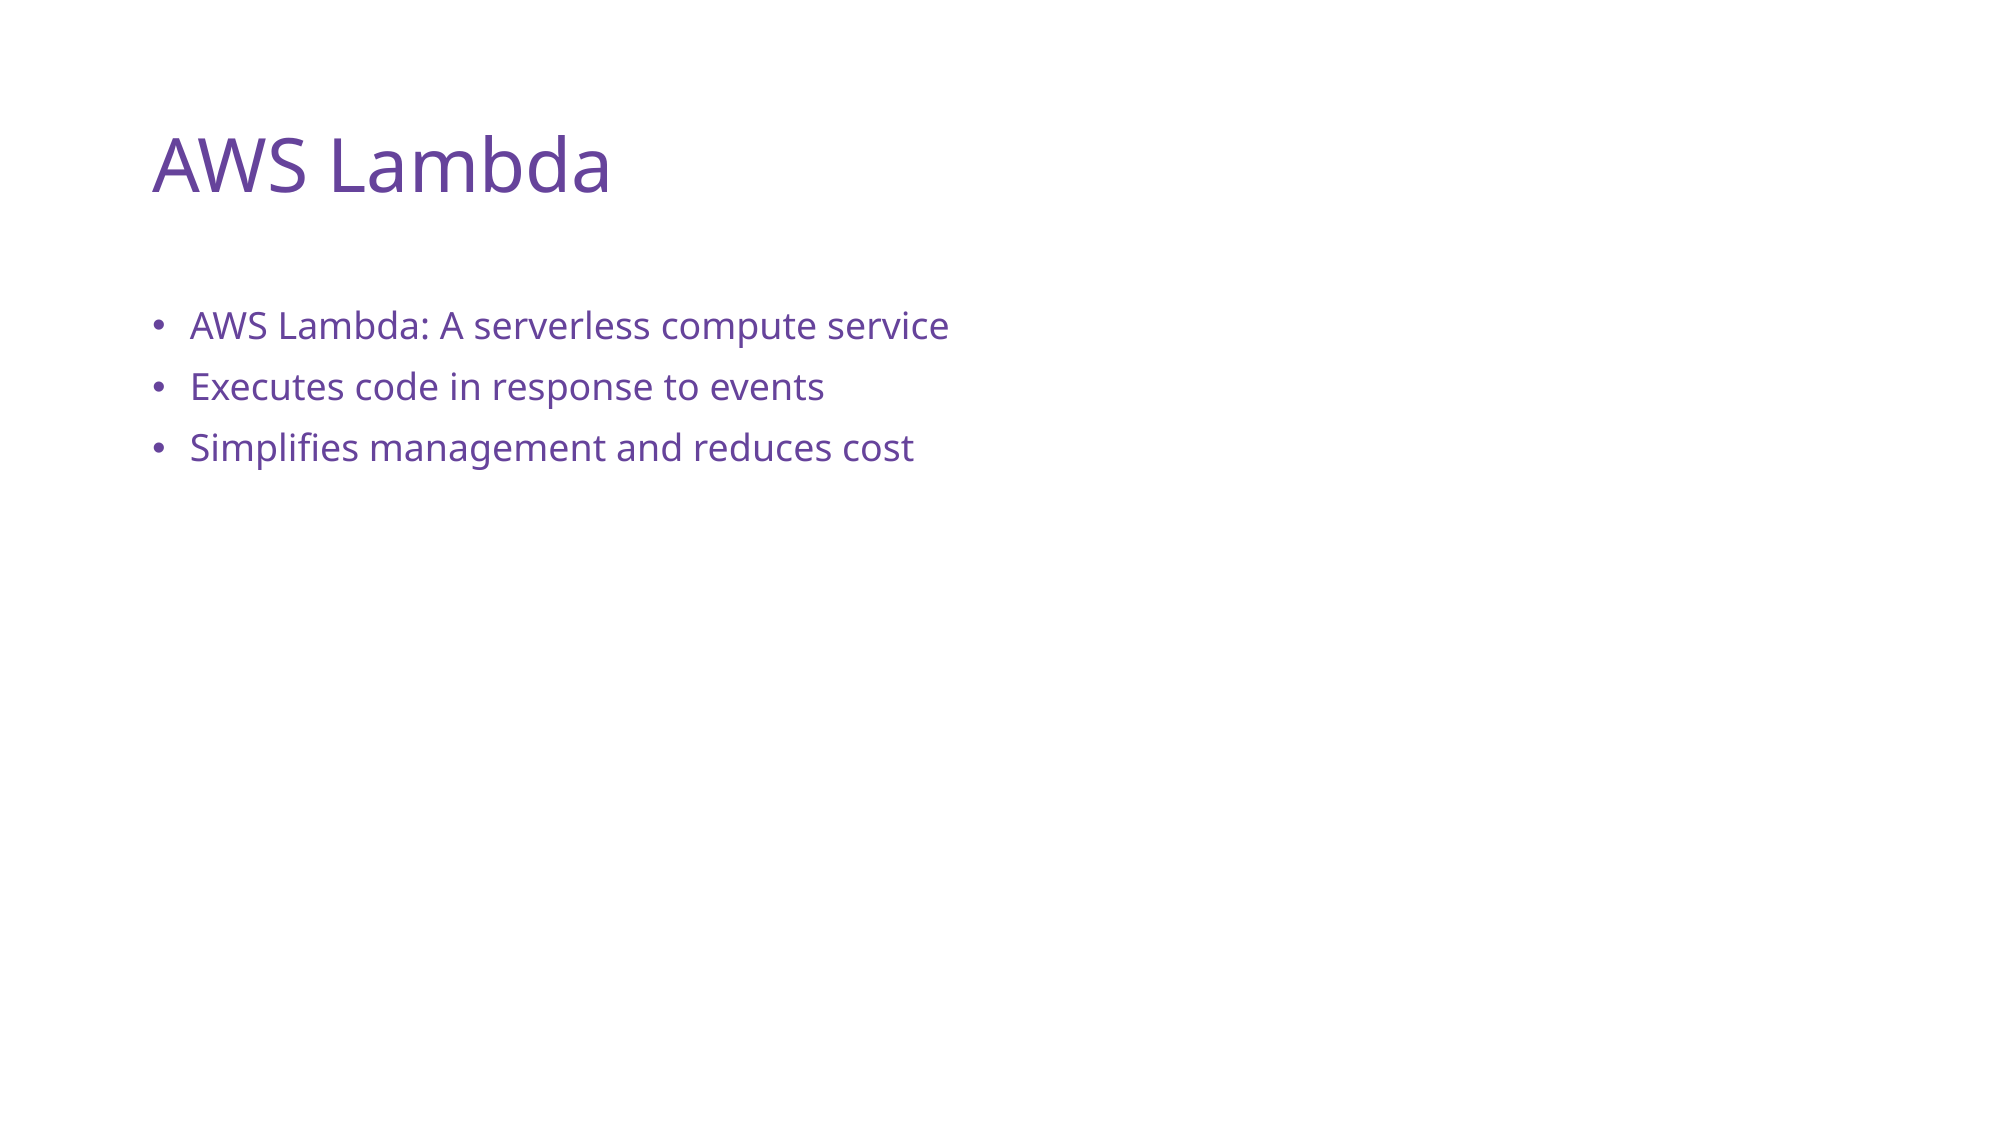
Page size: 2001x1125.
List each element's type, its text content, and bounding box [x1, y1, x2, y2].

title AWS Lambda [137, 59, 1863, 278]
list AWS Lambda: A serverless compute service Executes code in response to events Simplifies management and reduces cost [137, 299, 1863, 1014]
